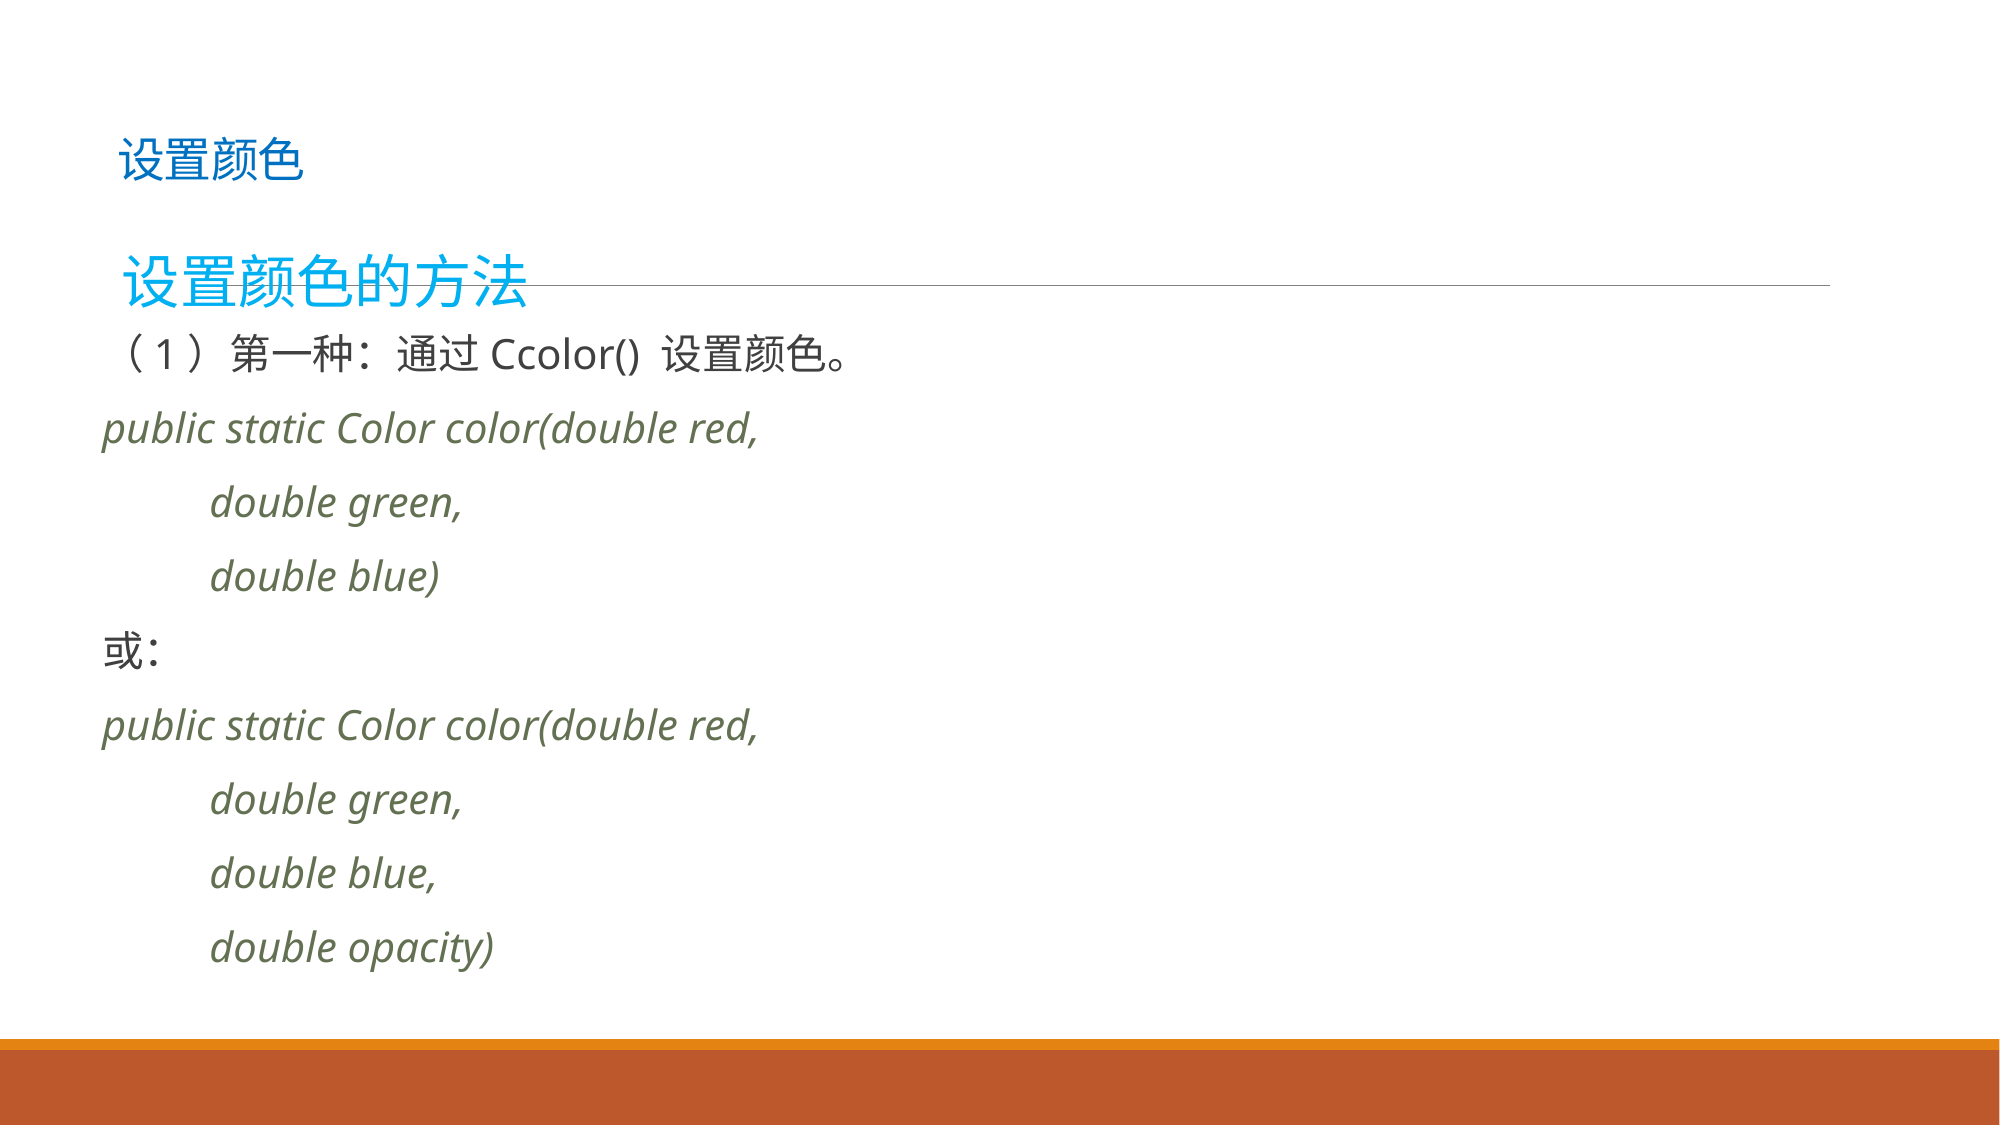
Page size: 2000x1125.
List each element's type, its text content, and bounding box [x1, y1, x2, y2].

title 设置颜色 [101, 30, 1850, 194]
text_box 设置颜色的方法 [101, 194, 1851, 326]
list （1）第一种：通过Ccolor() 设置颜色。 public static Color color(double red, double green, double blue) 或： public static Color color(double red, double green, double blue, double opacity) [101, 325, 1886, 1094]
